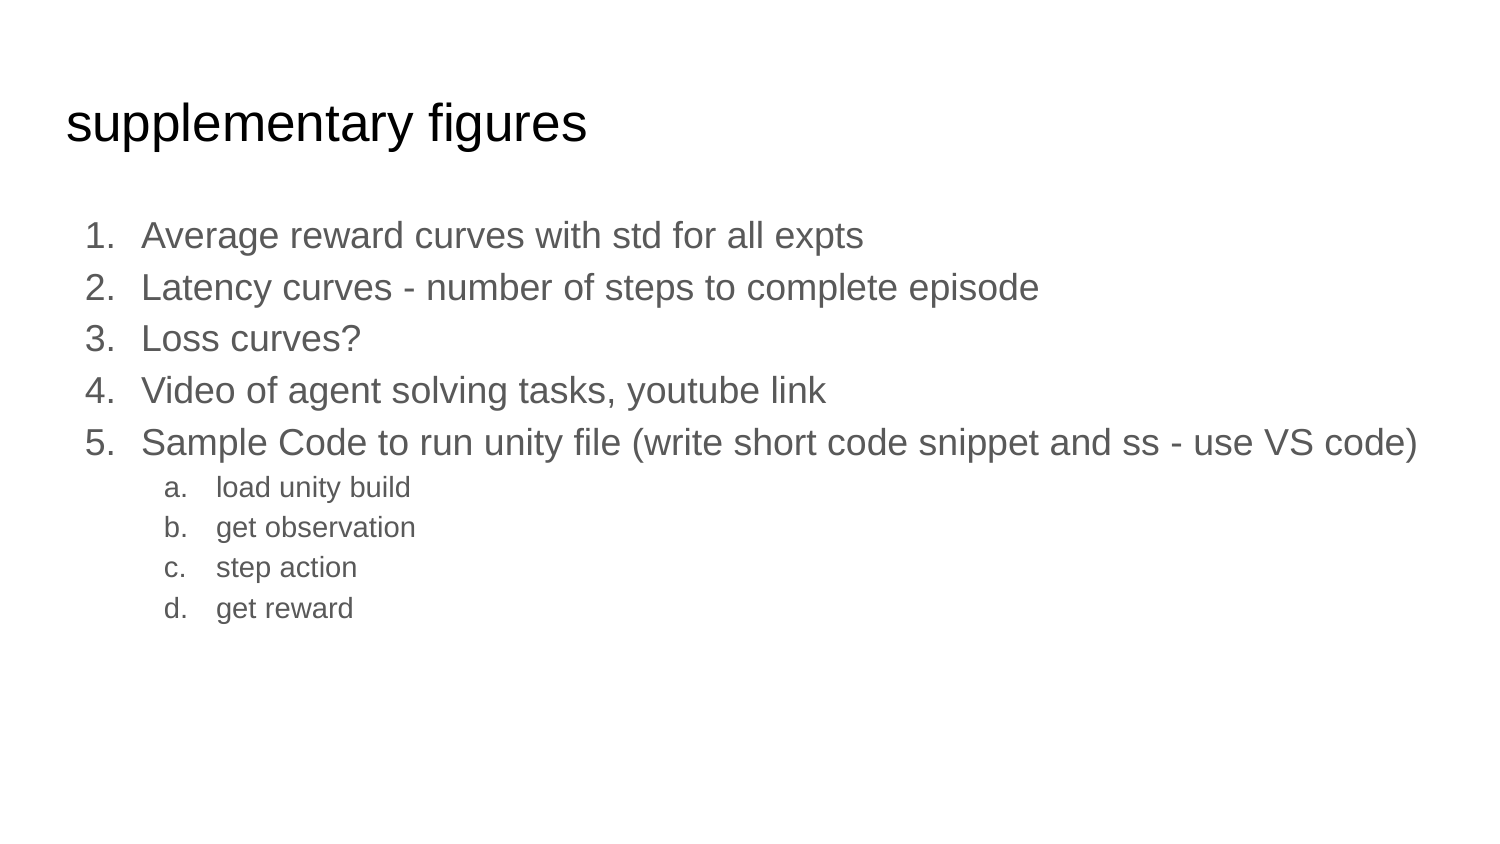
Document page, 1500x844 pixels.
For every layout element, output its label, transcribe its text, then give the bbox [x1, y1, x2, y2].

list Average reward curves with std for all expts Latency curves - number of steps to complete episode Loss curves? Video of agent solving tasks, youtube link Sample Code to run unity file (write short code snippet and ss - use VS code) load unity build get observation step action get reward [51, 189, 1449, 750]
title supplementary figures [51, 72, 1449, 167]
